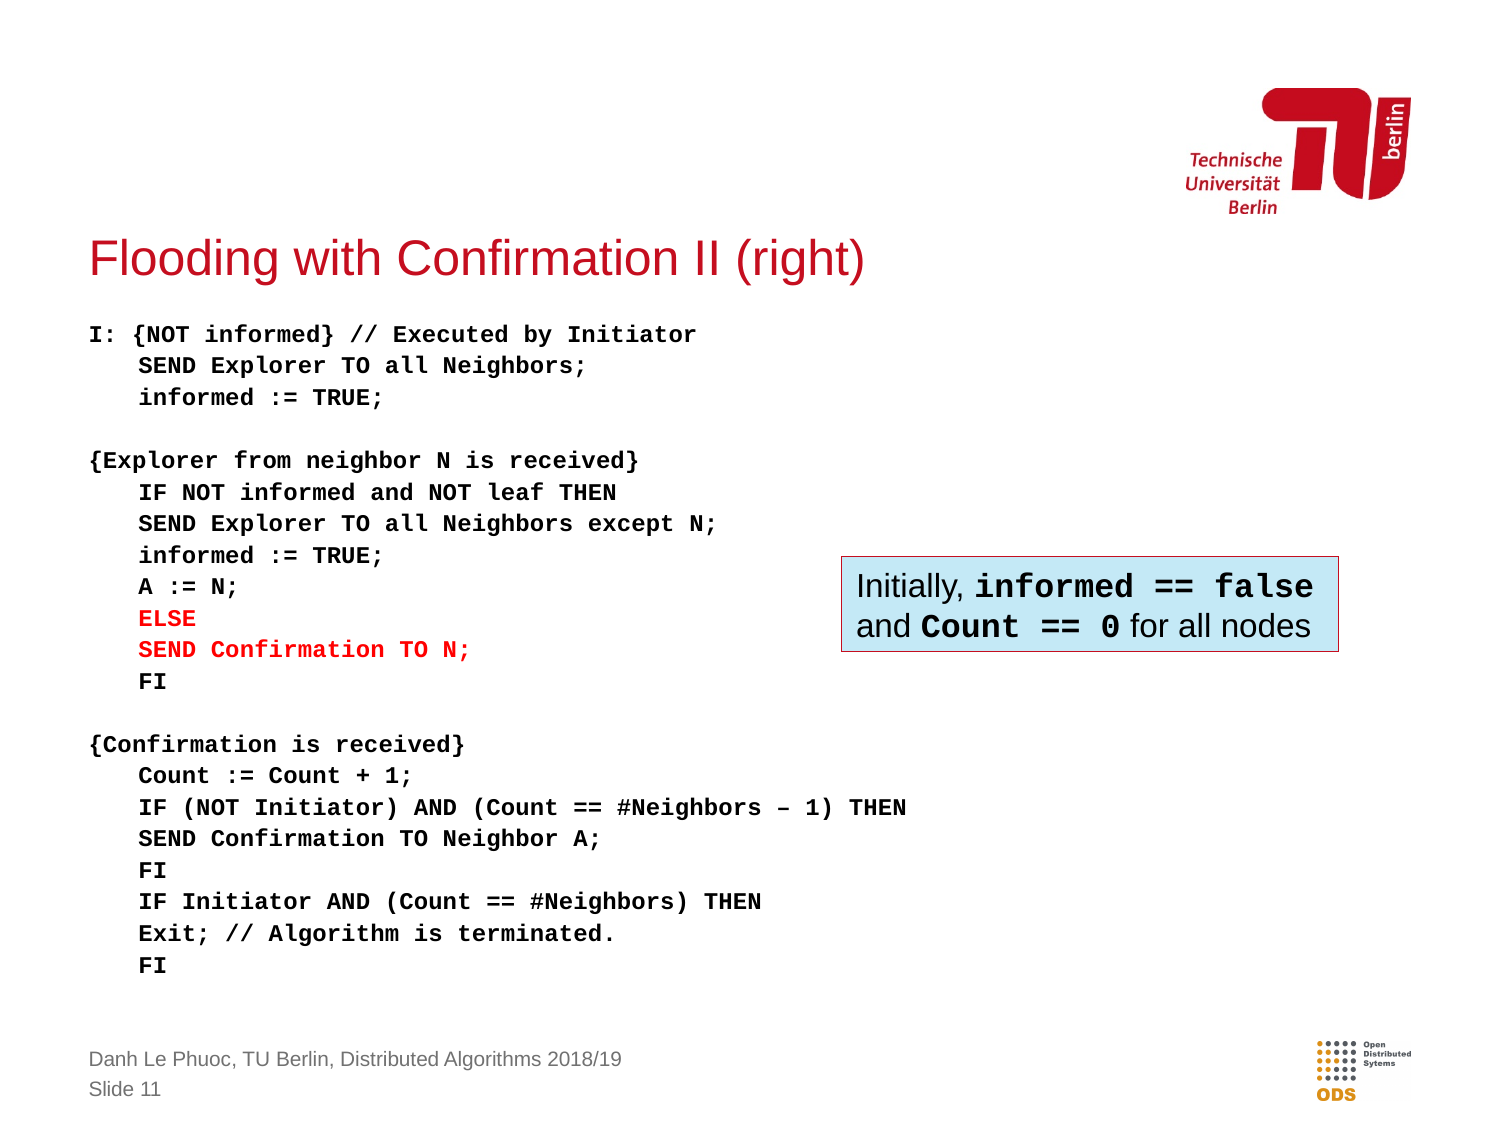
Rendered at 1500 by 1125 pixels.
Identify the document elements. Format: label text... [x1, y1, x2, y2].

picture [1186, 88, 1411, 214]
title Flooding with Confirmation II (right) [88, 222, 1411, 286]
footer Danh Le Phuoc, TU Berlin, Distributed Algorithms 2018/19 [88, 1045, 1176, 1071]
list I: {NOT informed} // Executed by Initiator SEND Explorer TO all Neighbors; informed := TRUE; {Explorer from neighbor N is received} IF NOT informed and NOT leaf THEN SEND Explorer TO all Neighbors except N; informed := TRUE; A := N; ELSE SEND Confirmation TO N; FI {Confirmation is received} Count := Count + 1; IF (NOT Initiator) AND (Count == #Neighbors – 1) THEN SEND Confirmation TO Neighbor A; FI IF Initiator AND (Count == #Neighbors) THEN Exit; // Algorithm is terminated. FI [88, 315, 1411, 983]
picture [1317, 1041, 1411, 1101]
slide_number Slide 11 [88, 1075, 1176, 1101]
text_box Initially, informed == false and Count == 0 for all nodes [841, 556, 1339, 652]
